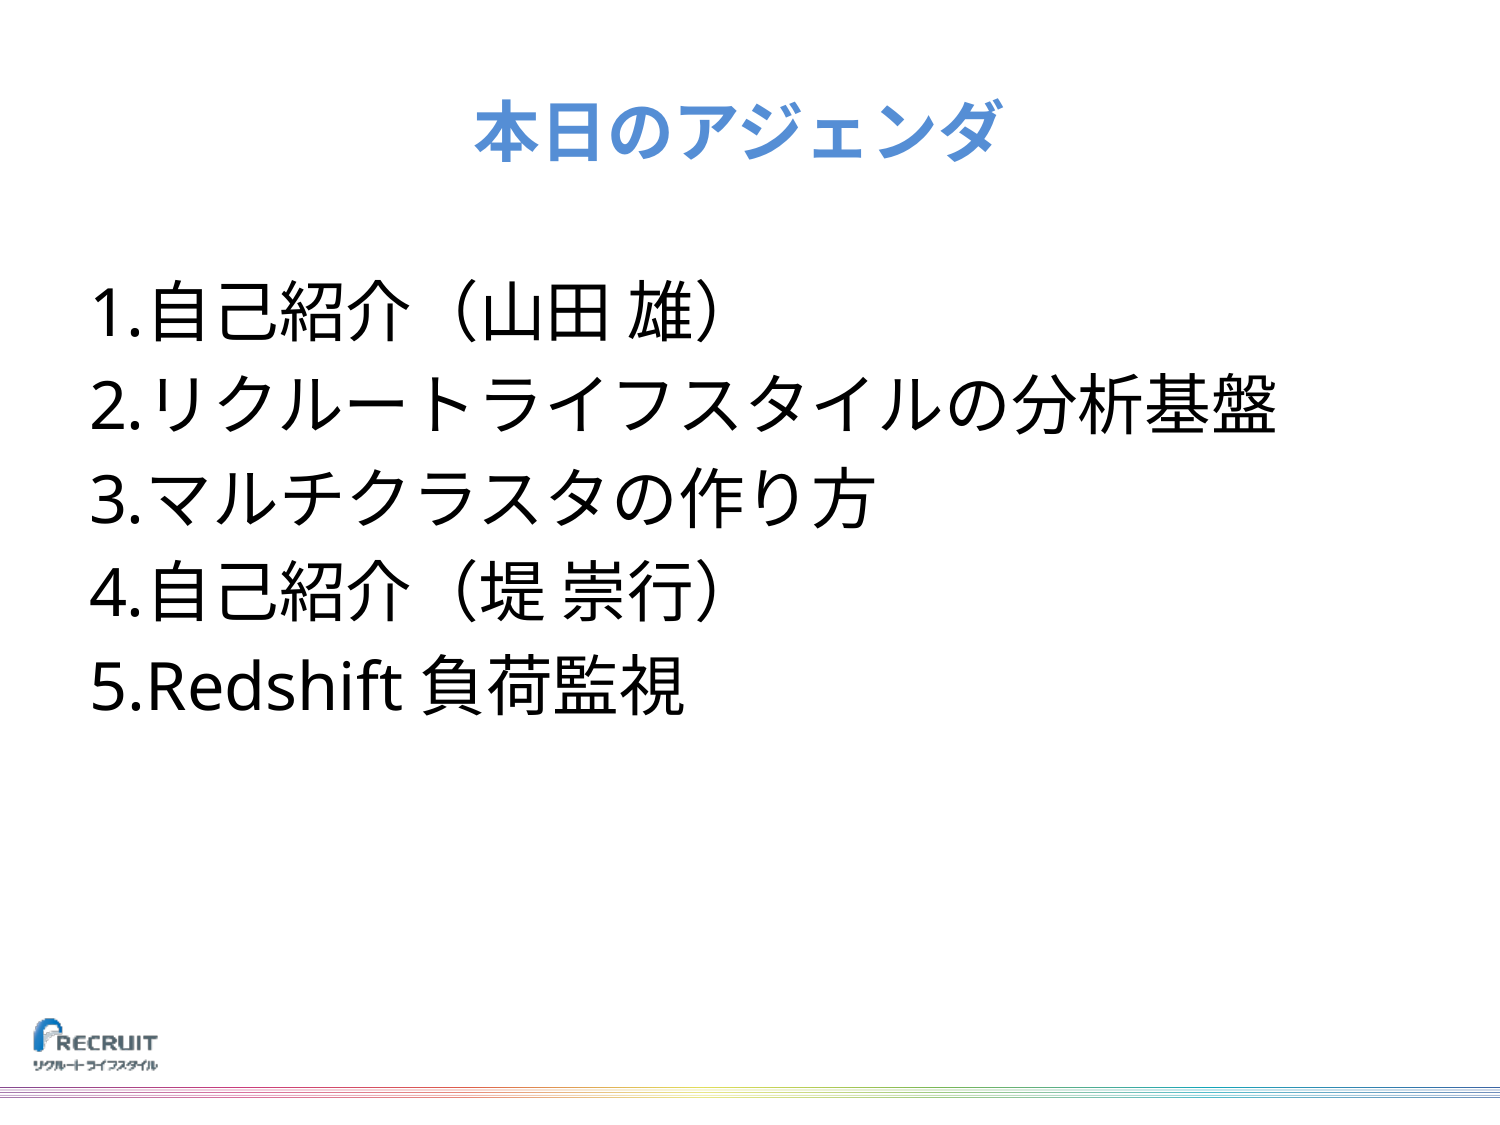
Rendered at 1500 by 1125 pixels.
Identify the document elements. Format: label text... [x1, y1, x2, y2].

picture [0, 1087, 1500, 1098]
title 本日のアジェンダ [135, 90, 1344, 171]
picture [17, 1003, 175, 1085]
list 自己紹介（山田 雄） リクルートライフスタイルの分析基盤 マルチクラスタの作り方 自己紹介（堤 崇行） Redshift負荷監視 [75, 262, 1447, 1005]
